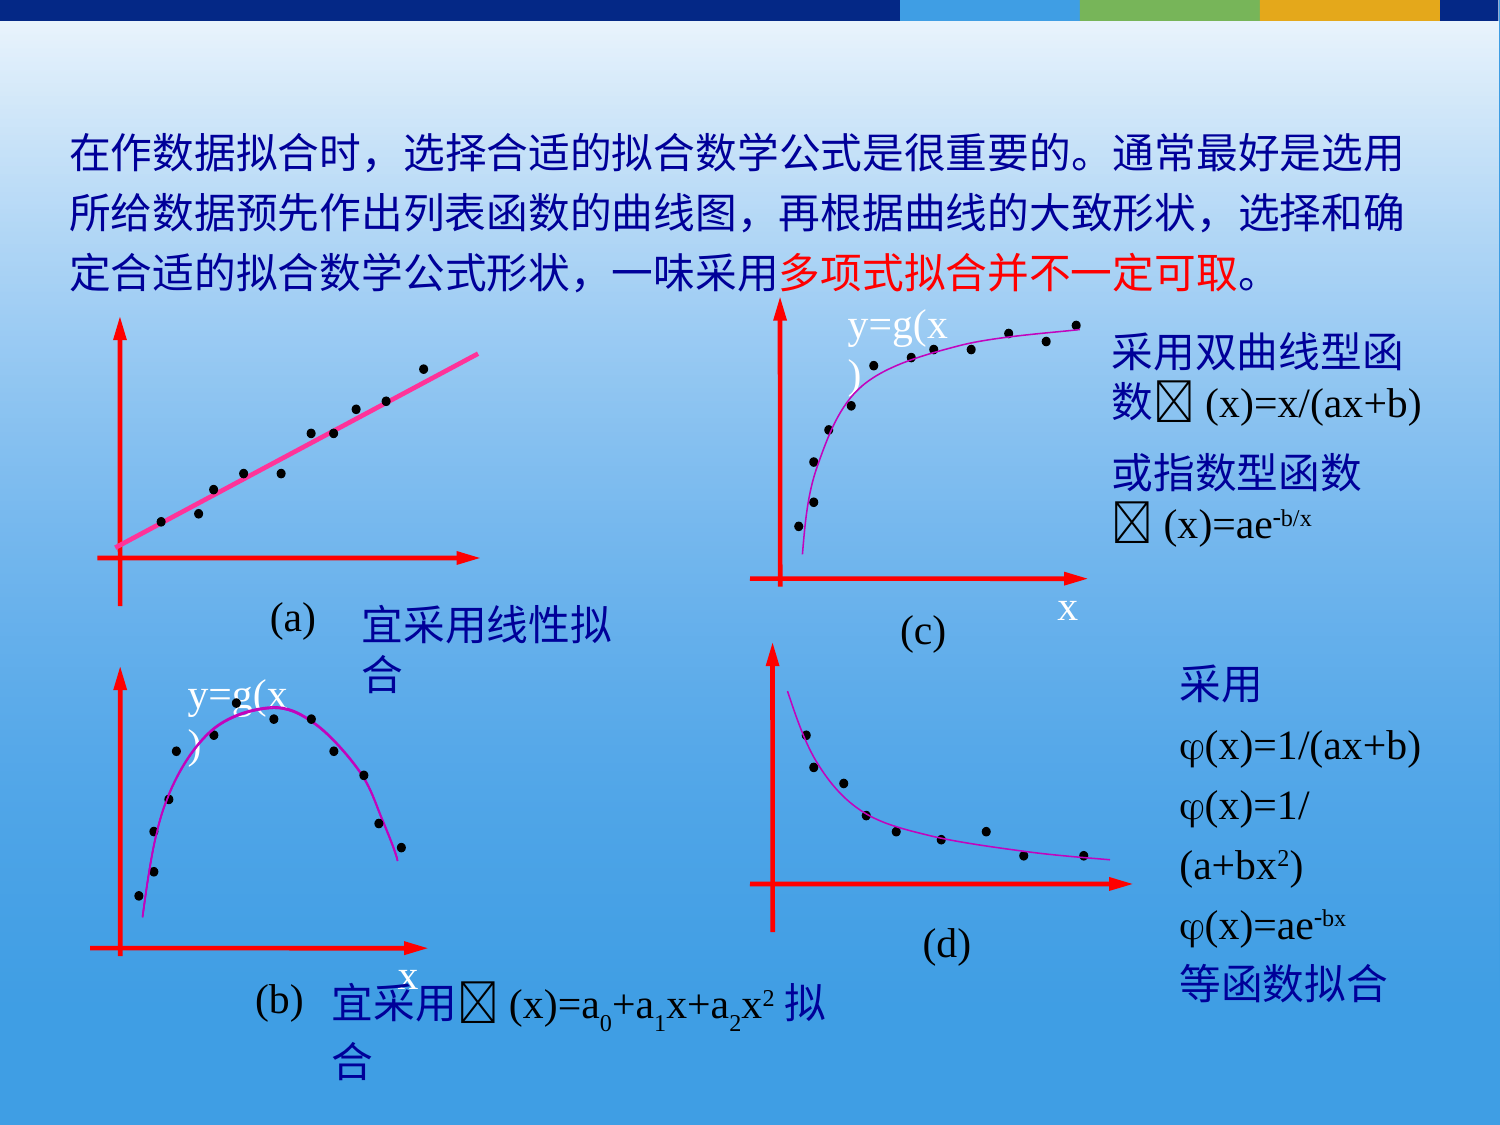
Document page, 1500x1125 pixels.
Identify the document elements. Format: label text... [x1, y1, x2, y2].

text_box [89, 666, 841, 1034]
text_box 在作数据拟合时，选择合适的拟合数学公式是很重要的。通常最好是选用所给数据预先作出列表函数的曲线图，再根据曲线的大致形状，选择和确定合适的拟合数学公式形状，一味采用多项式拟合并不一定可取。 [59, 112, 1418, 302]
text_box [96, 248, 661, 657]
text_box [749, 642, 1433, 968]
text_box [749, 296, 1448, 655]
